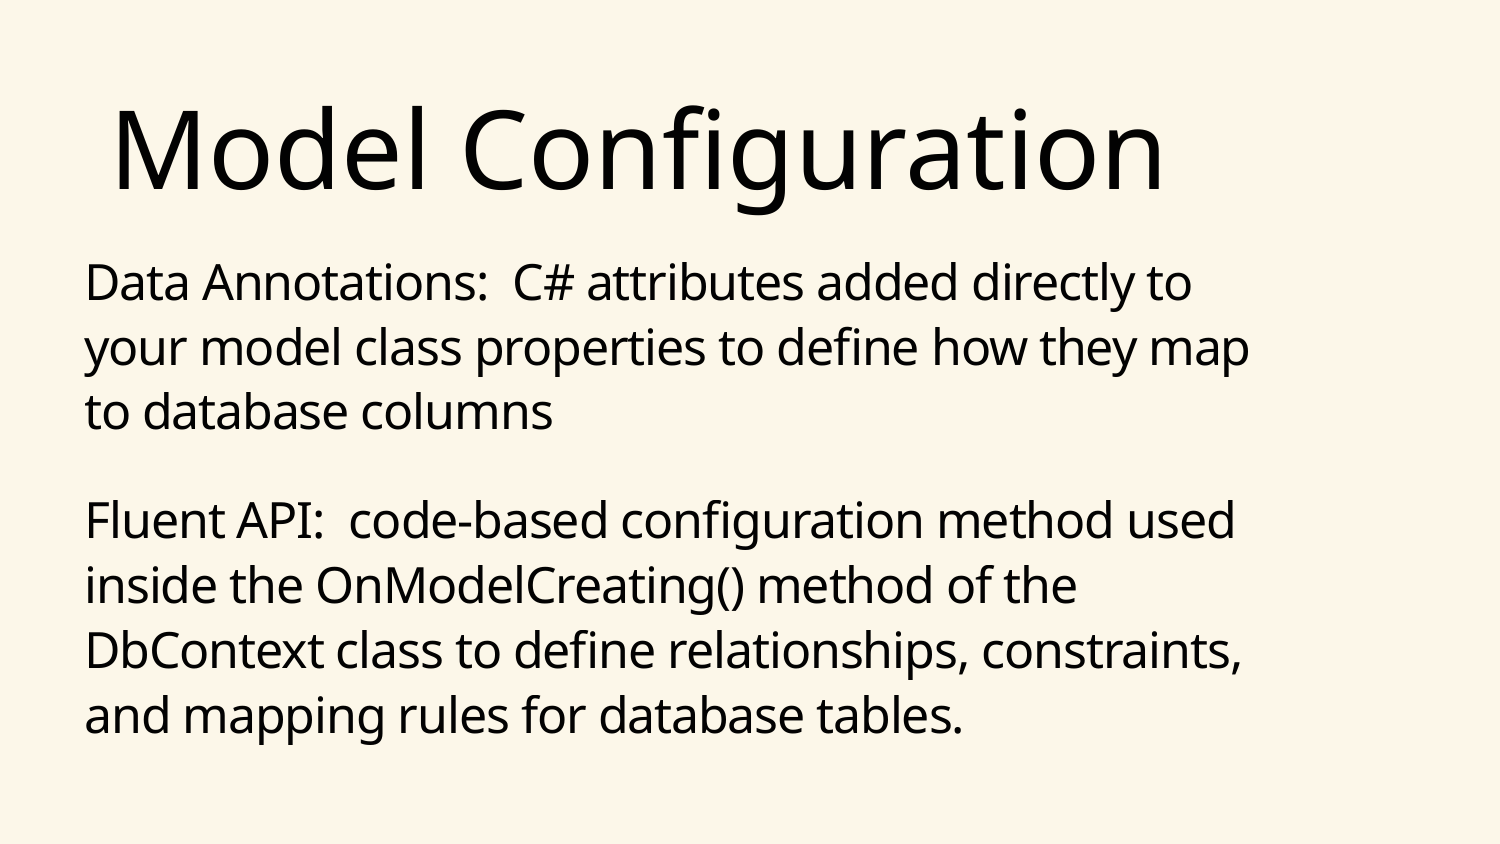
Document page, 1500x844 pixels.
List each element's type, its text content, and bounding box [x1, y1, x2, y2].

text_box Data Annotations: C# attributes added directly to your model class properties to define how they map to database columns [69, 245, 1320, 440]
text_box Model Configuration [94, 79, 1199, 211]
text_box Fluent API: code-based configuration method used inside the OnModelCreating() method of the DbContext class to define relationships, constraints, and mapping rules for database tables. [69, 484, 1320, 744]
